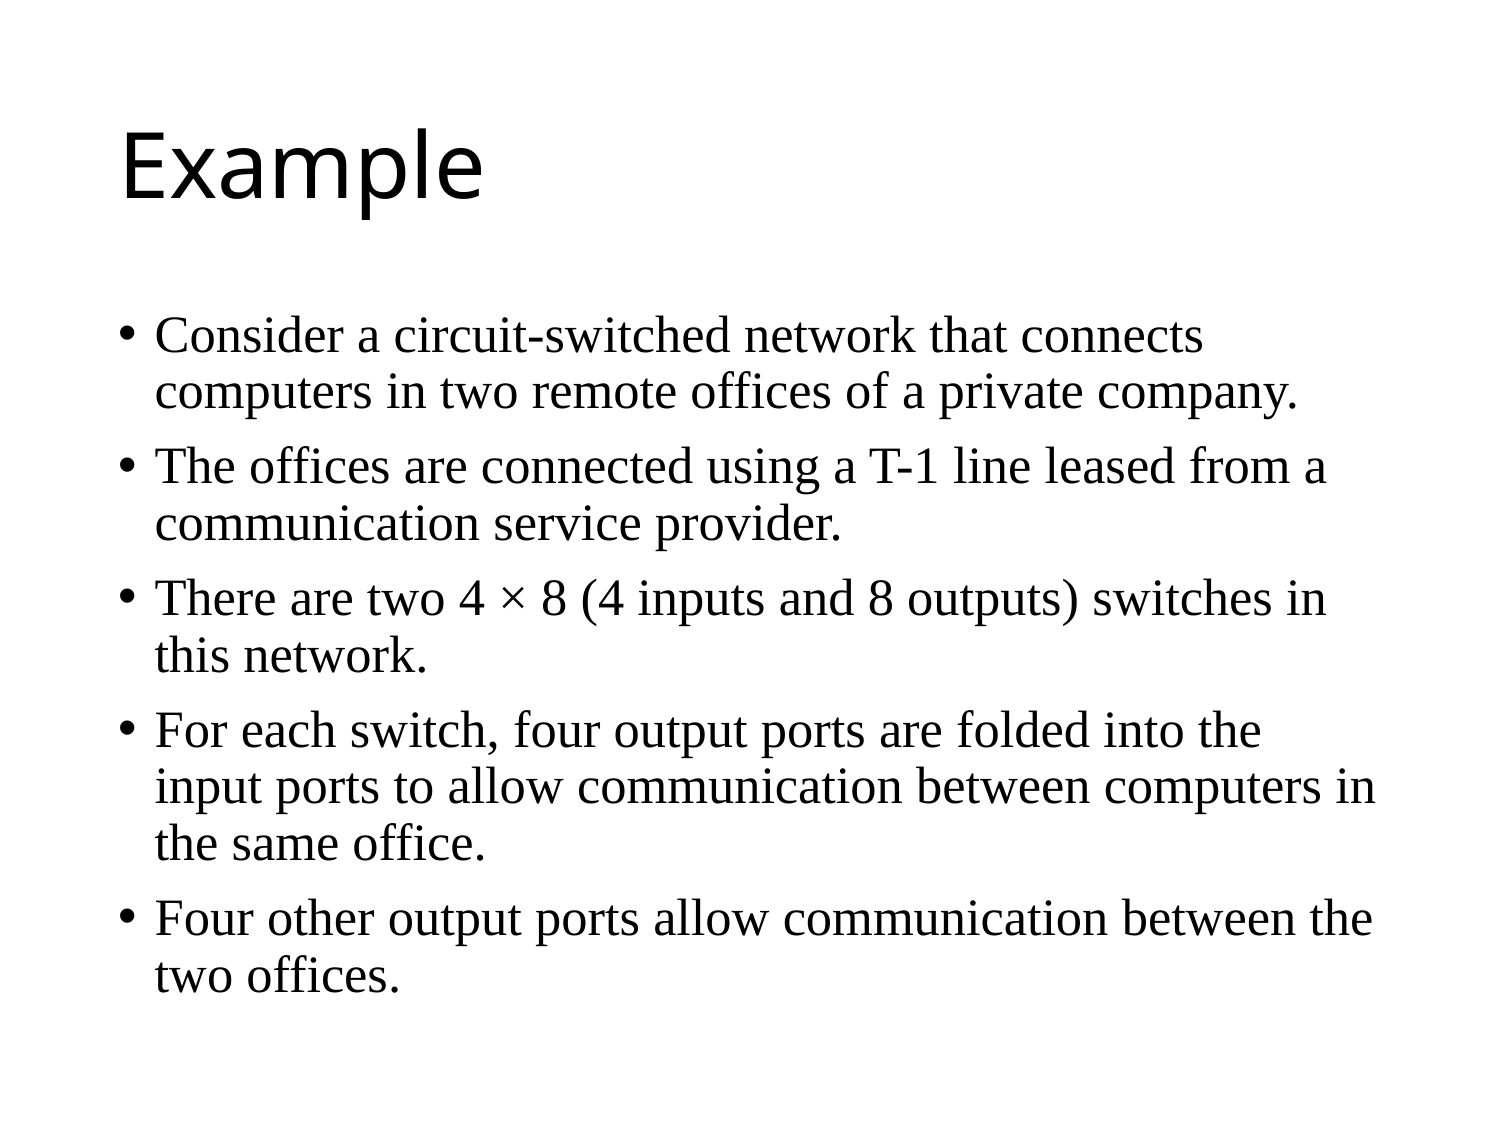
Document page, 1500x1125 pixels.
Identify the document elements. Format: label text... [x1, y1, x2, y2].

title Example [103, 59, 1397, 278]
list Consider a circuit-switched network that connects computers in two remote offices of a private company. The offices are connected using a T-1 line leased from a communication service provider. There are two 4 × 8 (4 inputs and 8 outputs) switches in this network. For each switch, four output ports are folded into the input ports to allow communication between computers in the same office. Four other output ports allow communication between the two offices. [103, 299, 1397, 1014]
